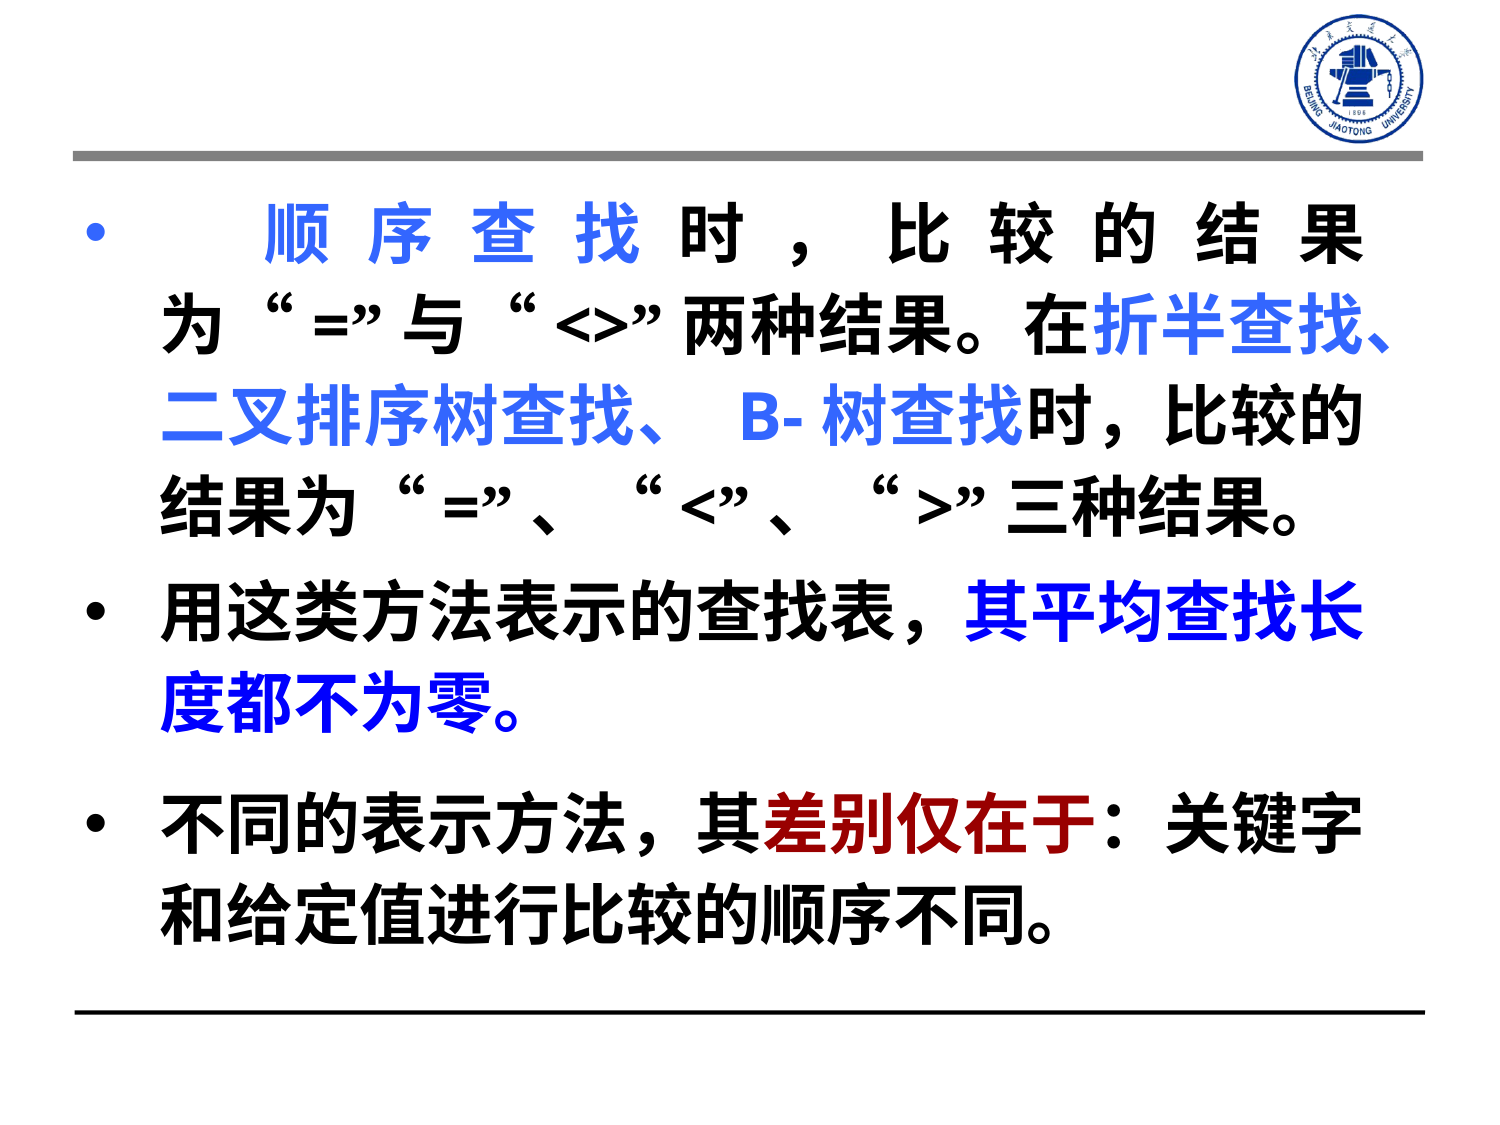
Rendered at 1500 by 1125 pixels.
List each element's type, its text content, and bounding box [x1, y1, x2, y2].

text_box 顺序查找时，比较的结果为“=”与“<>”两种结果。在折半查找、二叉排序树查找、 B-树查找时，比较的结果为“=”、“<”、“>”三种结果。 [69, 173, 1381, 553]
text_box 不同的表示方法，其差别仅在于：关键字和给定值进行比较的顺序不同。 [69, 763, 1381, 961]
text_box 用这类方法表示的查找表，其平均查找长度都不为零。 [69, 553, 1381, 749]
picture [1294, 14, 1424, 144]
